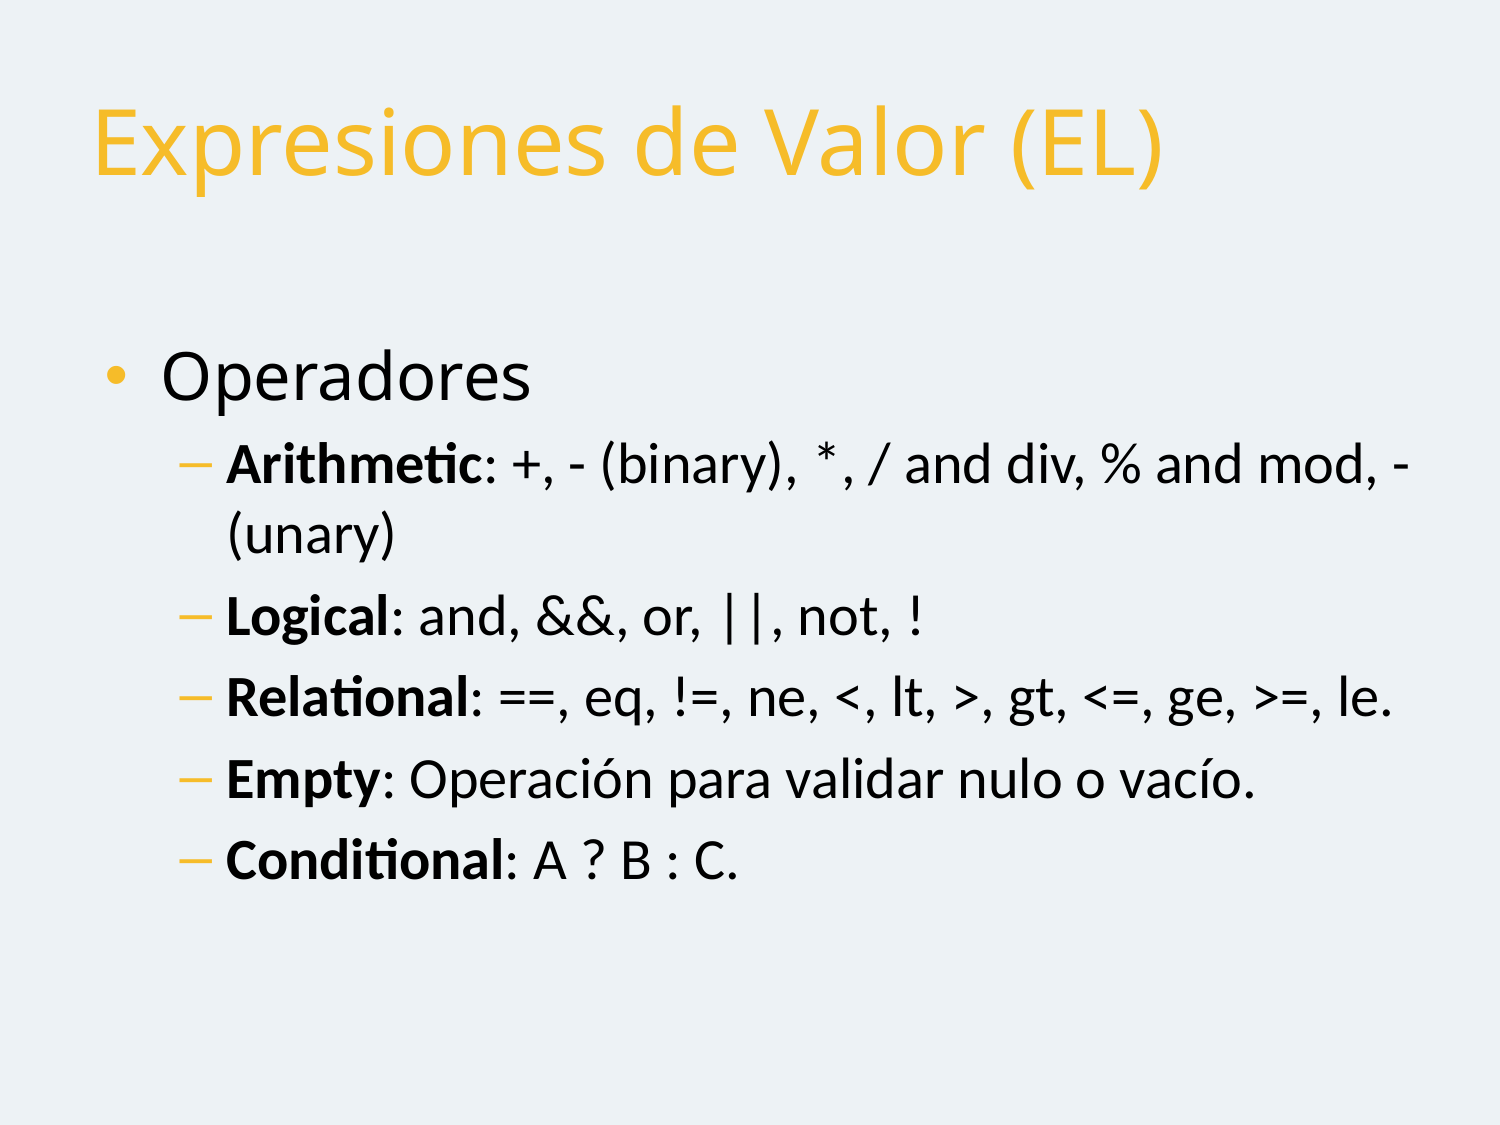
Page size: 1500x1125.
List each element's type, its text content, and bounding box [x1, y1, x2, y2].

list Operadores Arithmetic: +, - (binary), *, / and div, % and mod, - (unary) Logical: and, &&, or, ||, not, ! Relational: ==, eq, !=, ne, <, lt, >, gt, <=, ge, >=, le. Empty: Operación para validar nulo o vacío. Conditional: A ? B : C. [89, 326, 1447, 1035]
title Expresiones de Valor (EL) [75, 45, 1425, 233]
